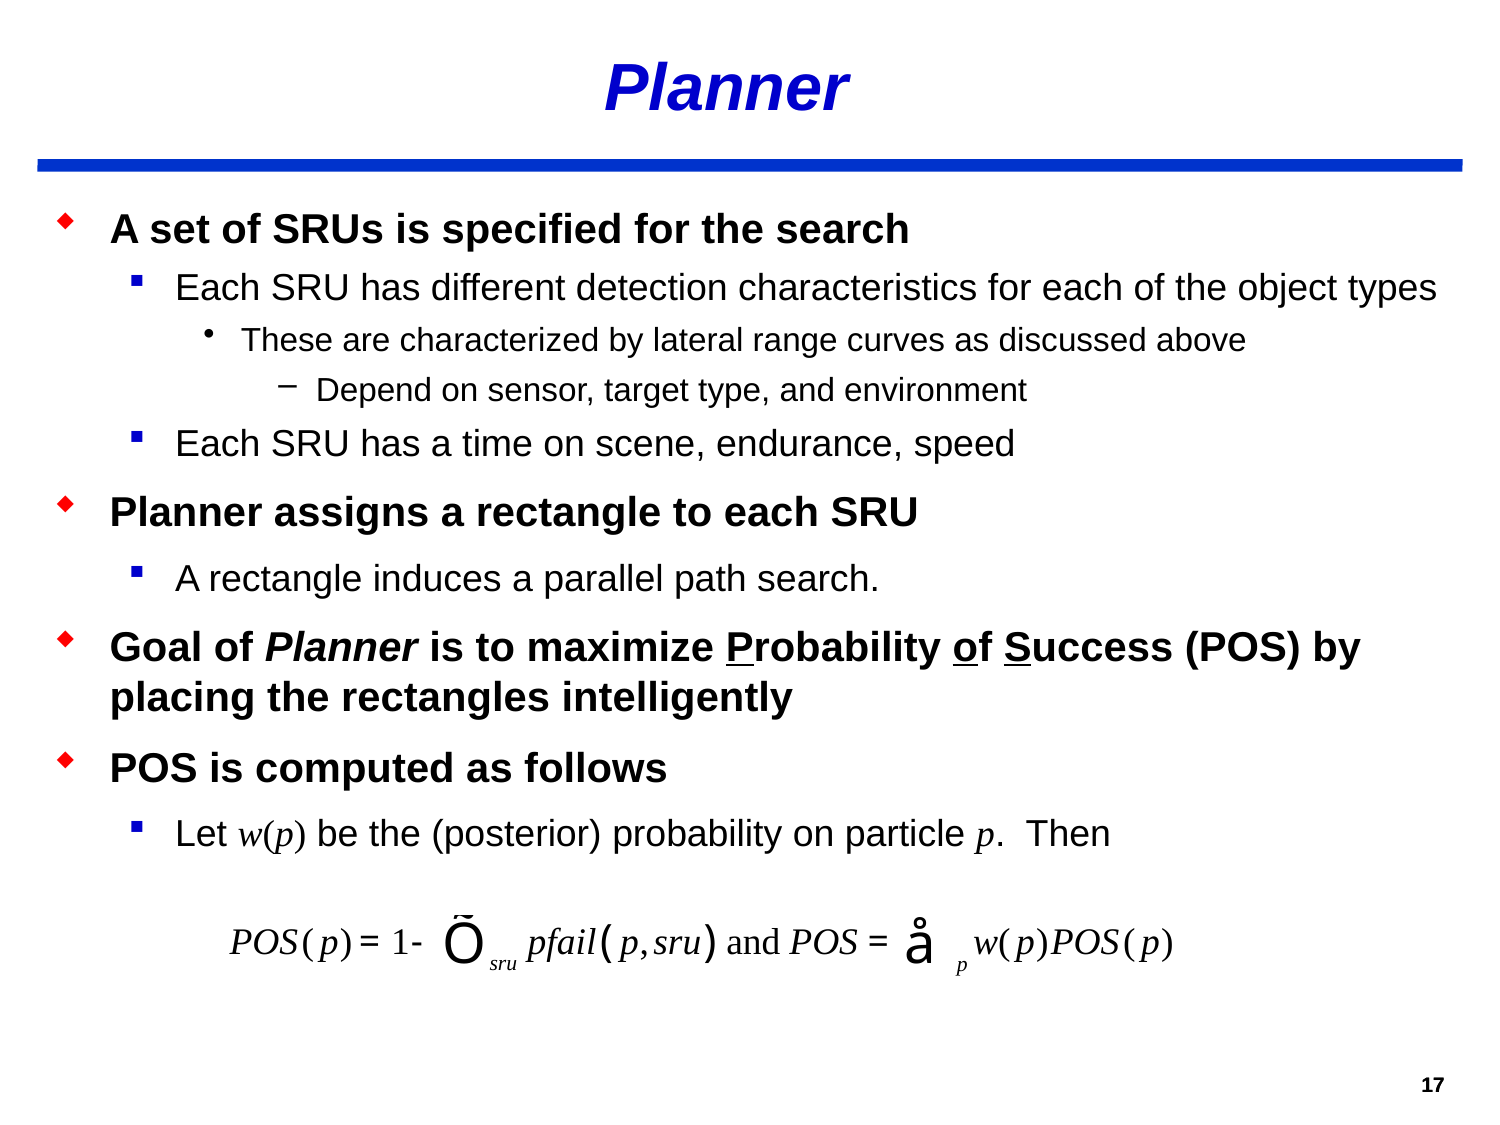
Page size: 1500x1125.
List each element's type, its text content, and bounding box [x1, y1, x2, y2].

text_box 17 [1109, 1064, 1460, 1106]
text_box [224, 915, 1180, 983]
list A set of SRUs is specified for the search Each SRU has different detection characteristics for each of the object types These are characterized by lateral range curves as discussed above Depend on sensor, target type, and environment Each SRU has a time on scene, endurance, speed Planner assigns a rectangle to each SRU A rectangle induces a parallel path search. Goal of Planner is to maximize Probability of Success (POS) by placing the rectangles intelligently POS is computed as follows Let w(p) be the (posterior) probability on particle p. Then [38, 194, 1462, 1025]
title Planner [131, 0, 1322, 169]
